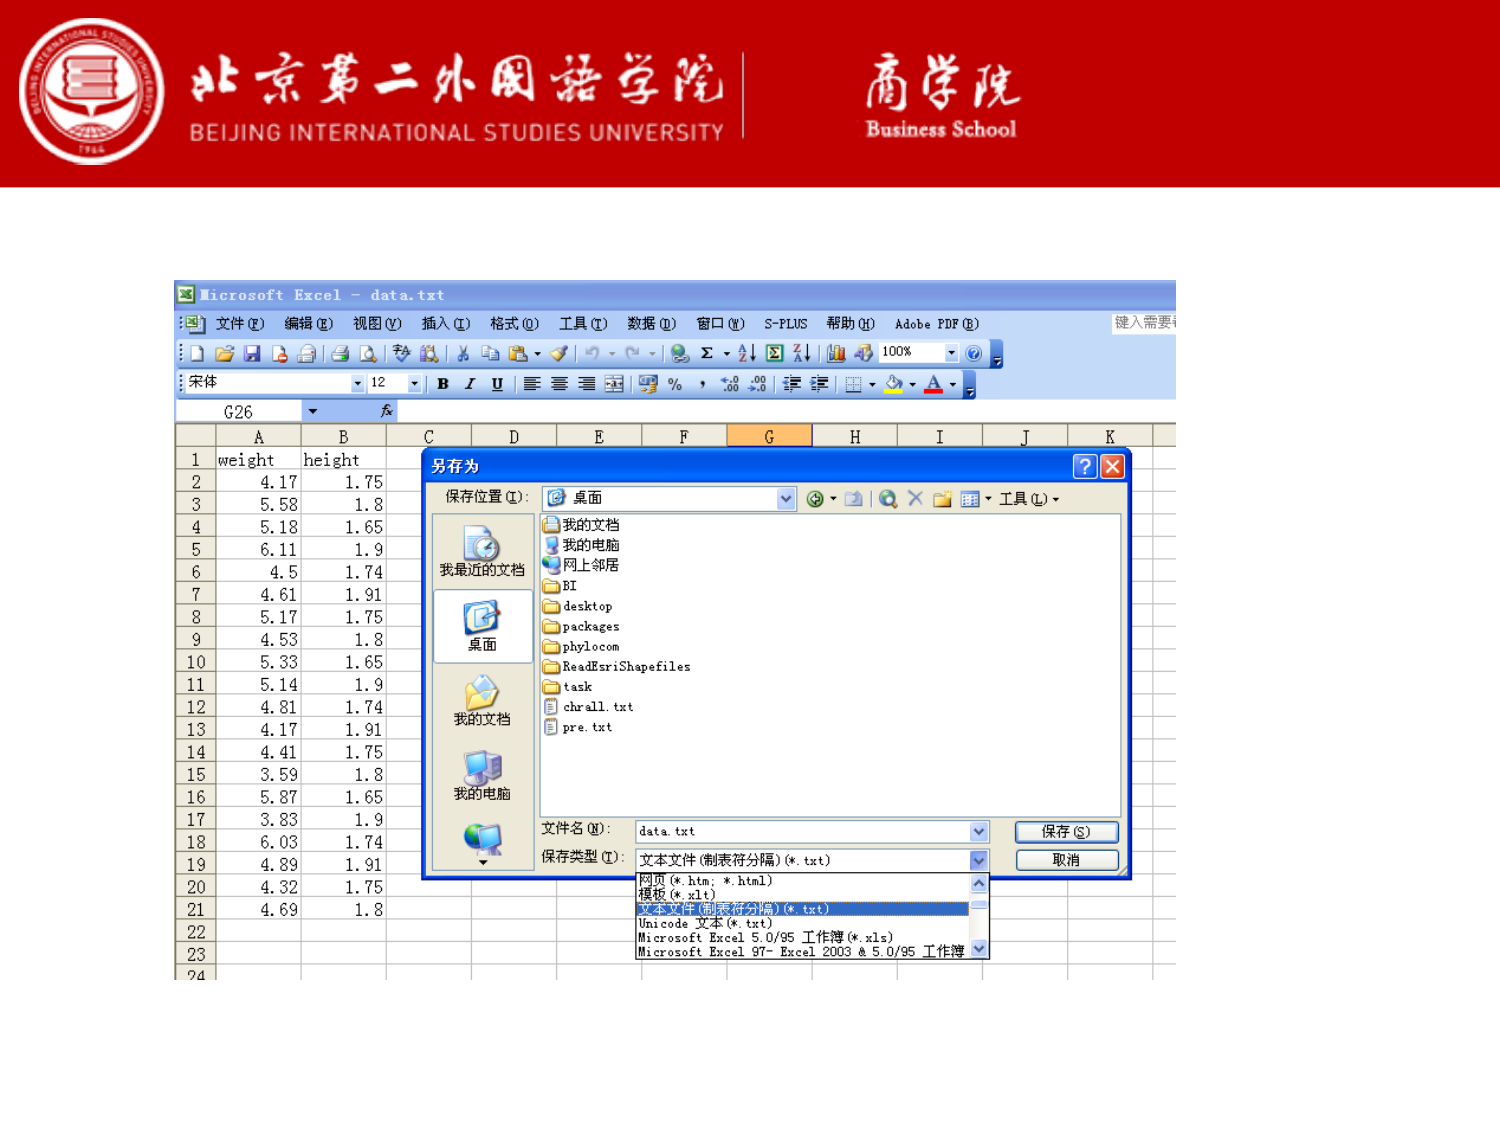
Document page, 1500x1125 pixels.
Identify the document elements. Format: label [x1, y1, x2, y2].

picture [174, 280, 1176, 980]
picture [19, 18, 1270, 165]
